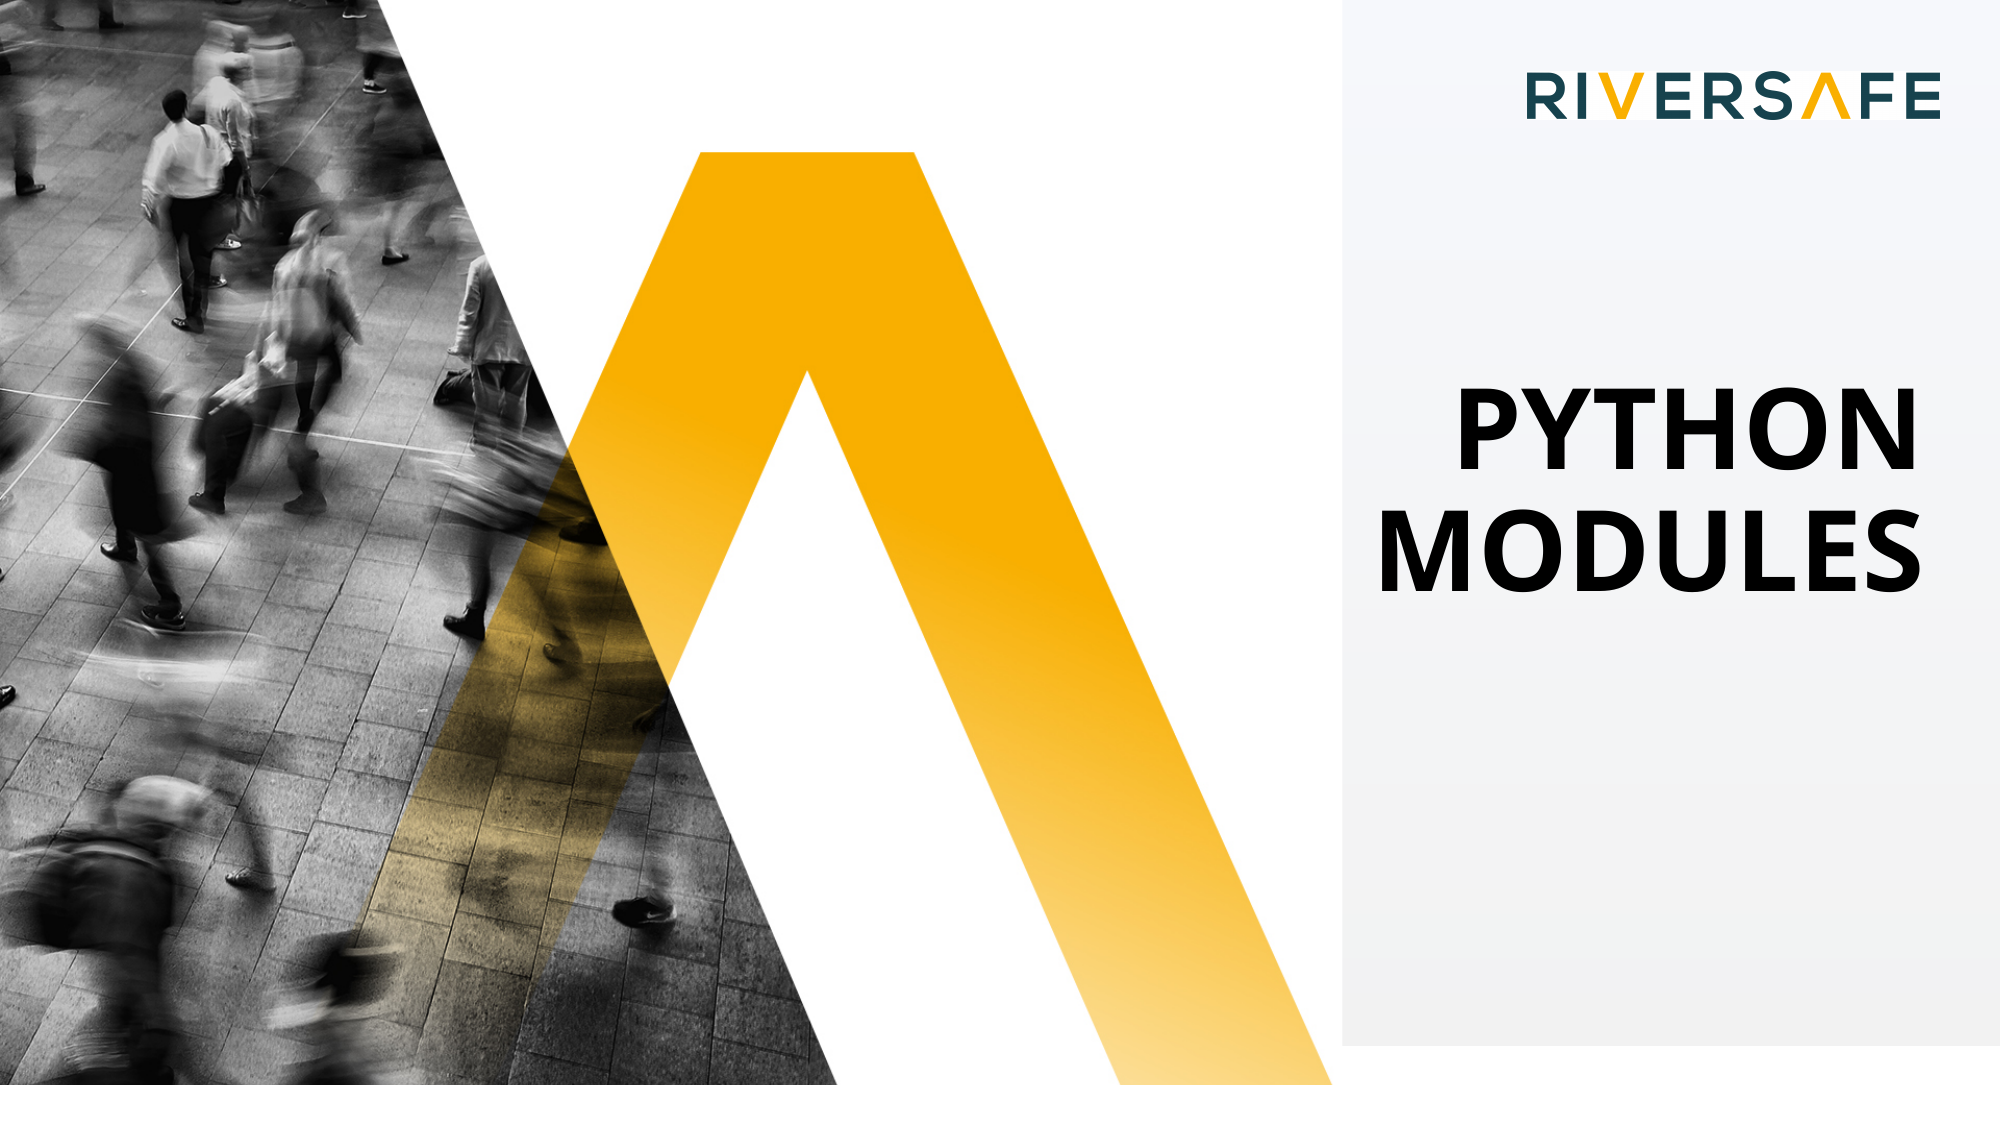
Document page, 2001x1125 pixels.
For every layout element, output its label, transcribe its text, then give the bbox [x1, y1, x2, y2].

picture [0, 0, 1343, 1085]
list PYTHON MODULES [1244, 365, 1940, 496]
picture [1527, 71, 1940, 120]
